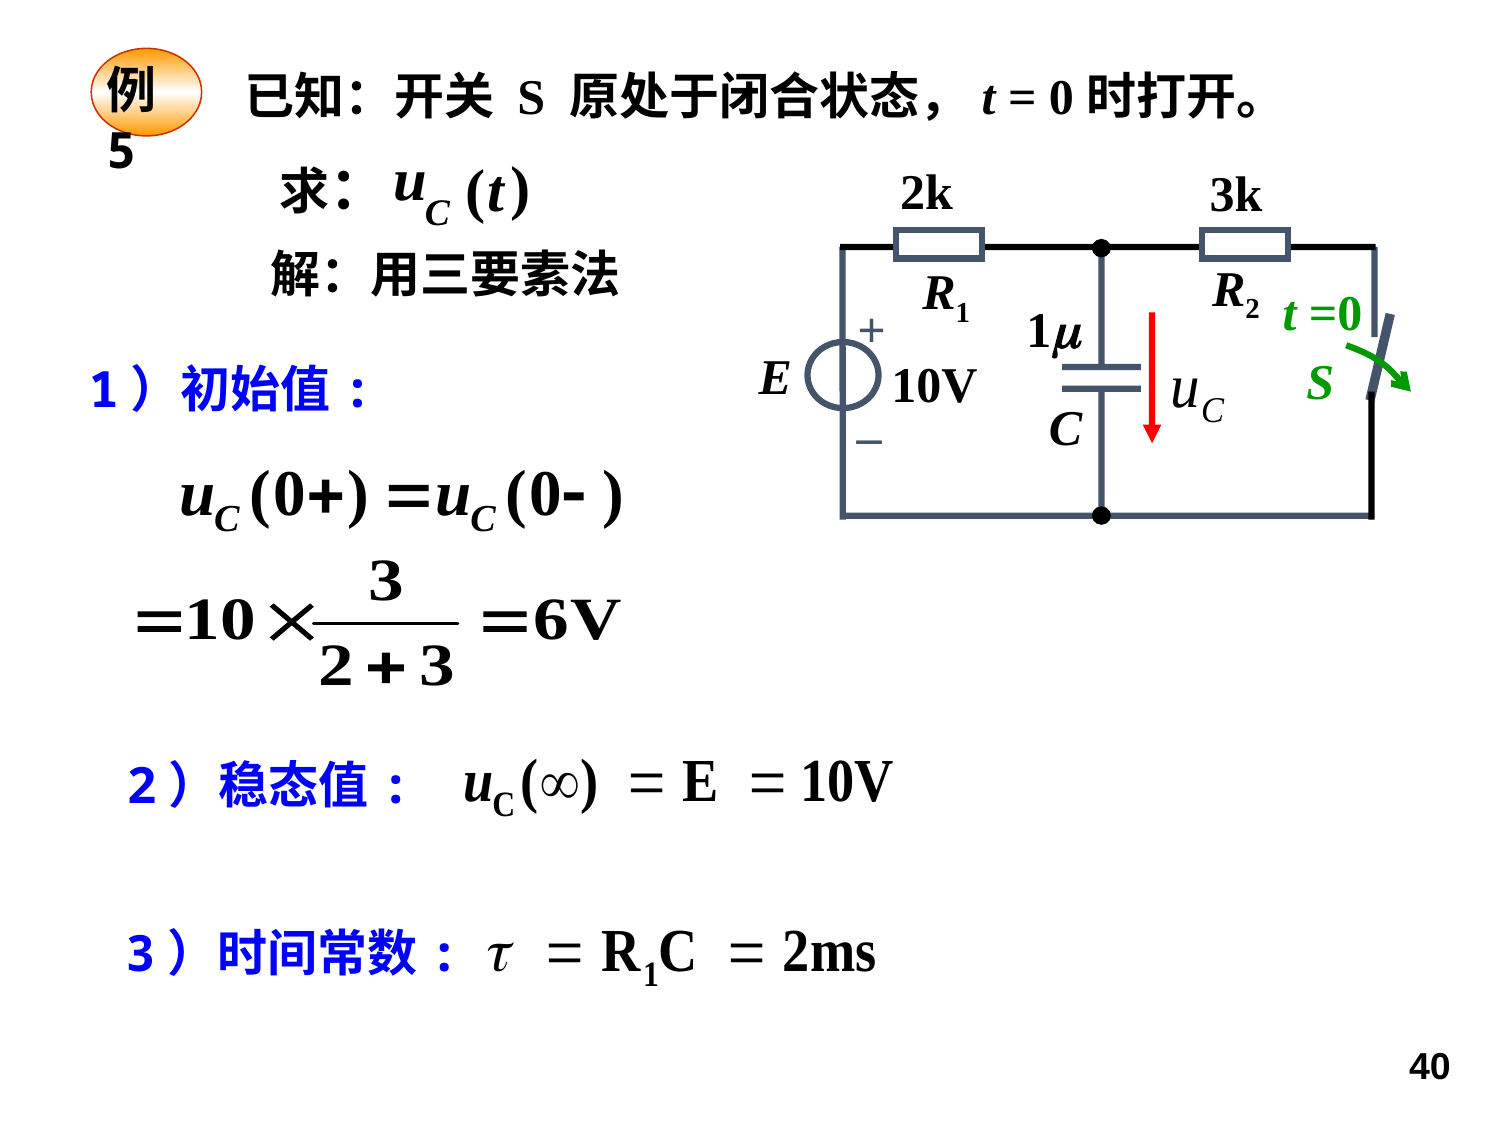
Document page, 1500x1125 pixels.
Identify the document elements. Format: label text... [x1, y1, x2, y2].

text_box 1）初始值: [73, 349, 388, 425]
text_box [120, 539, 637, 700]
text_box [169, 449, 637, 539]
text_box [743, 151, 1452, 524]
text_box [91, 48, 203, 136]
text_box 2）稳态值: [112, 745, 426, 821]
text_box 3）时间常数: [110, 913, 475, 989]
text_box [481, 905, 885, 998]
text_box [455, 735, 904, 833]
text_box 已知：开关 S 原处于闭合状态，t = 0时打开。 [229, 56, 1301, 132]
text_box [242, 140, 531, 234]
text_box 解：用三要素法 [255, 235, 636, 311]
